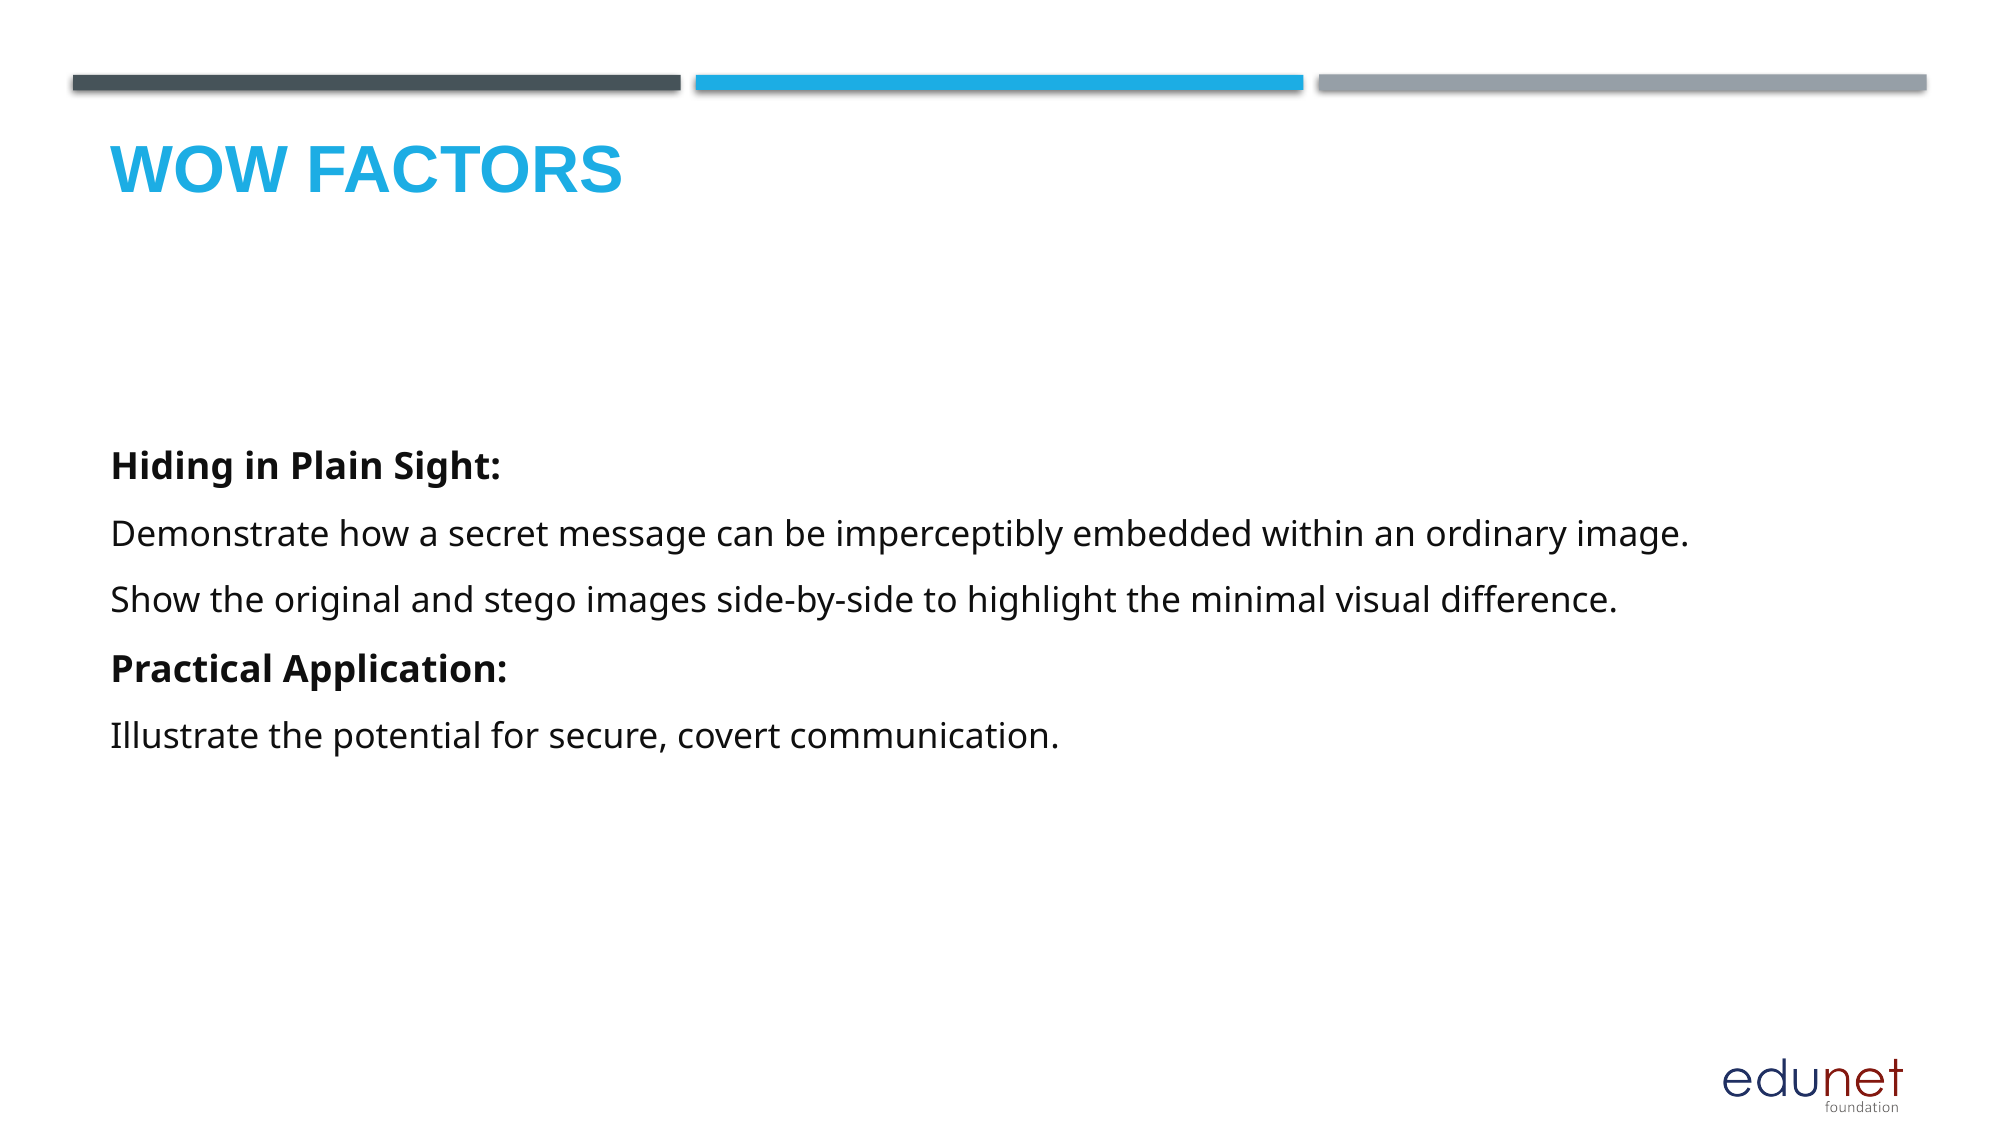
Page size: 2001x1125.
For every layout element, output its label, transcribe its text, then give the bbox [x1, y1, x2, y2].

picture [1719, 1056, 1905, 1116]
list Hiding in Plain Sight: Demonstrate how a secret message can be imperceptibly embedded within an ordinary image. Show the original and stego images side-by-side to highlight the minimal visual difference. Practical Application: Illustrate the potential for secure, covert communication. [95, 213, 1905, 981]
title Wow factors [95, 126, 1905, 213]
